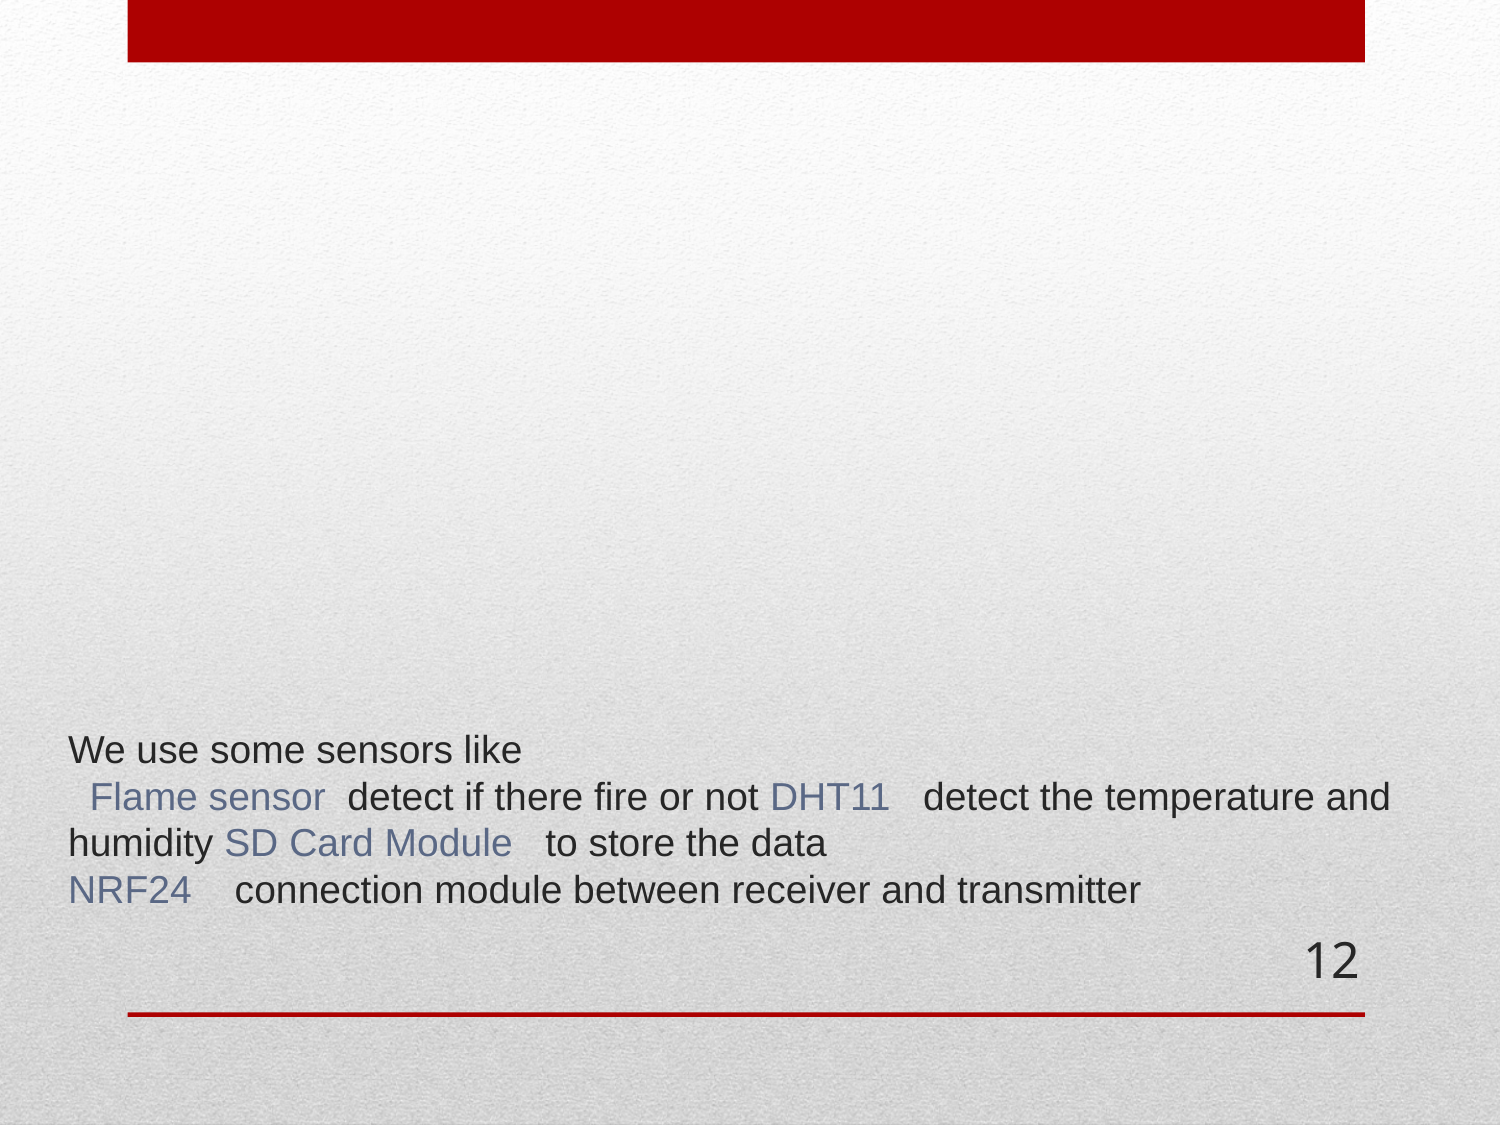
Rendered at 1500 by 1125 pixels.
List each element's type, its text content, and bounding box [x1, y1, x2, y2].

title We use some sensors like Flame sensor detect if there fire or not DHT11 detect the temperature and humidity SD Card Module to store the data NRF24 connection module between receiver and transmitter [53, 78, 1447, 1013]
slide_number 12 [1250, 933, 1375, 993]
